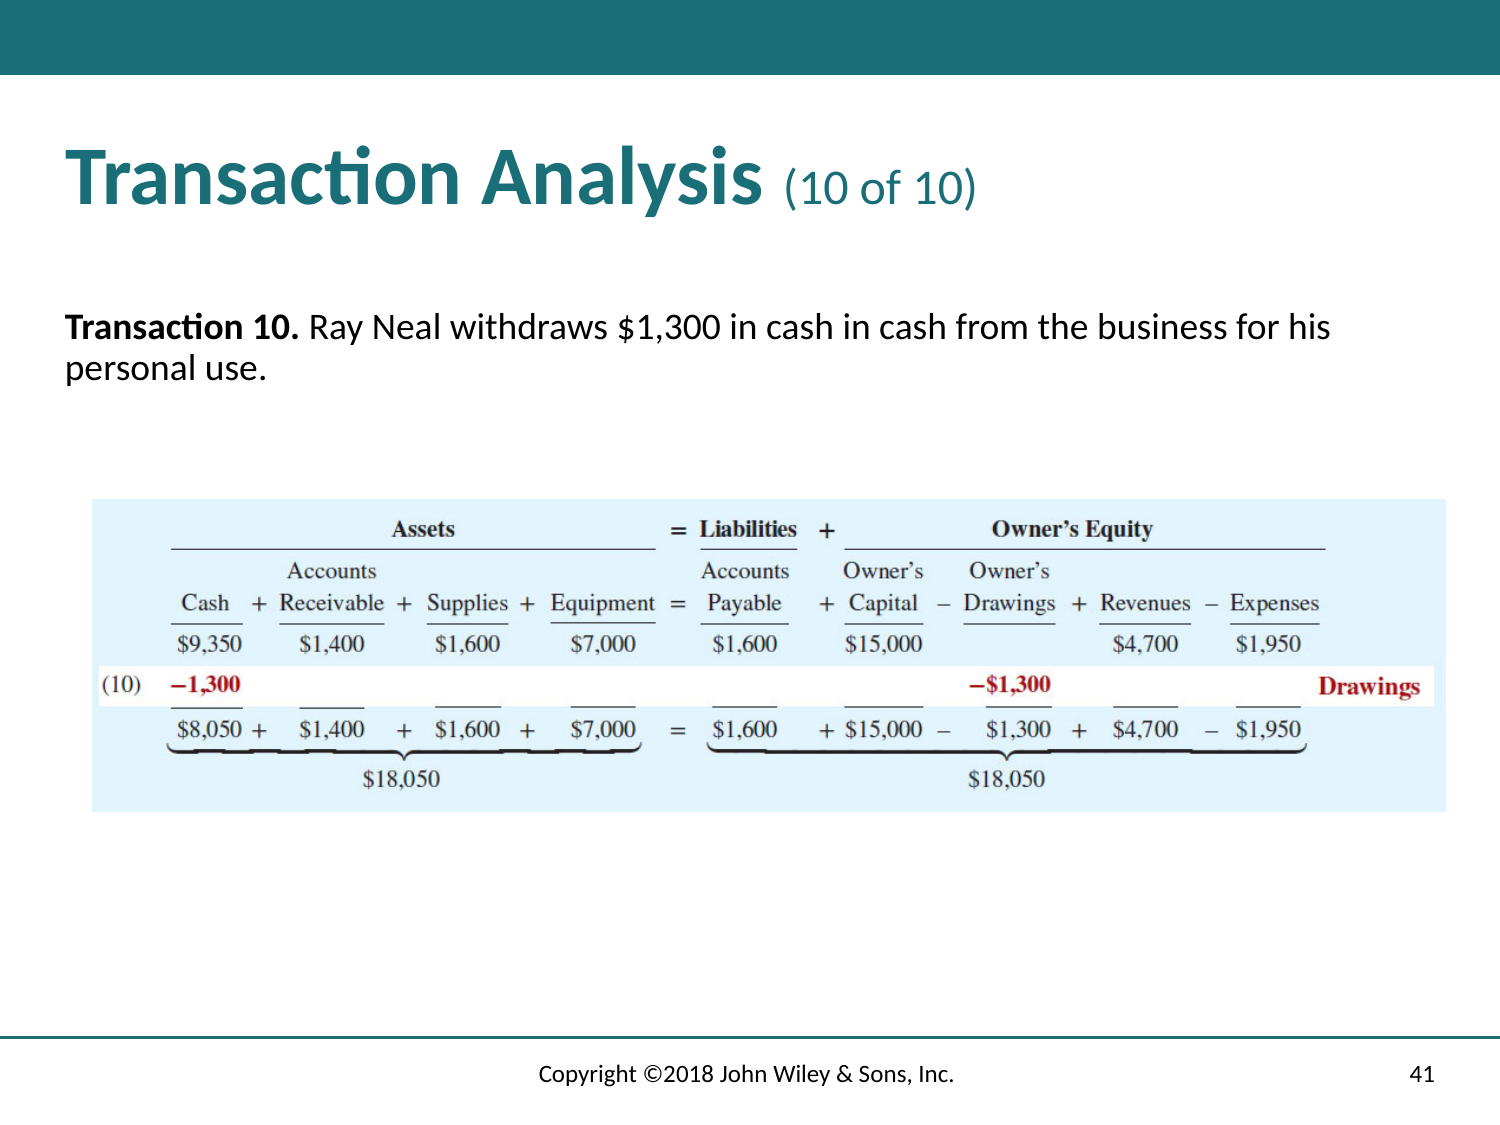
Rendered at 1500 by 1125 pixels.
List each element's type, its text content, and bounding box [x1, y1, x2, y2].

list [91, 499, 1446, 812]
slide_number 41 [1059, 1042, 1450, 1103]
list Transaction 10. Ray Neal withdraws $1,300 in cash in cash from the business for his personal use. [50, 299, 1450, 400]
title Transaction Analysis (10 of 10) [50, 125, 1450, 250]
footer Copyright ©2018 John Wiley & Sons, Inc. [496, 1042, 1004, 1103]
